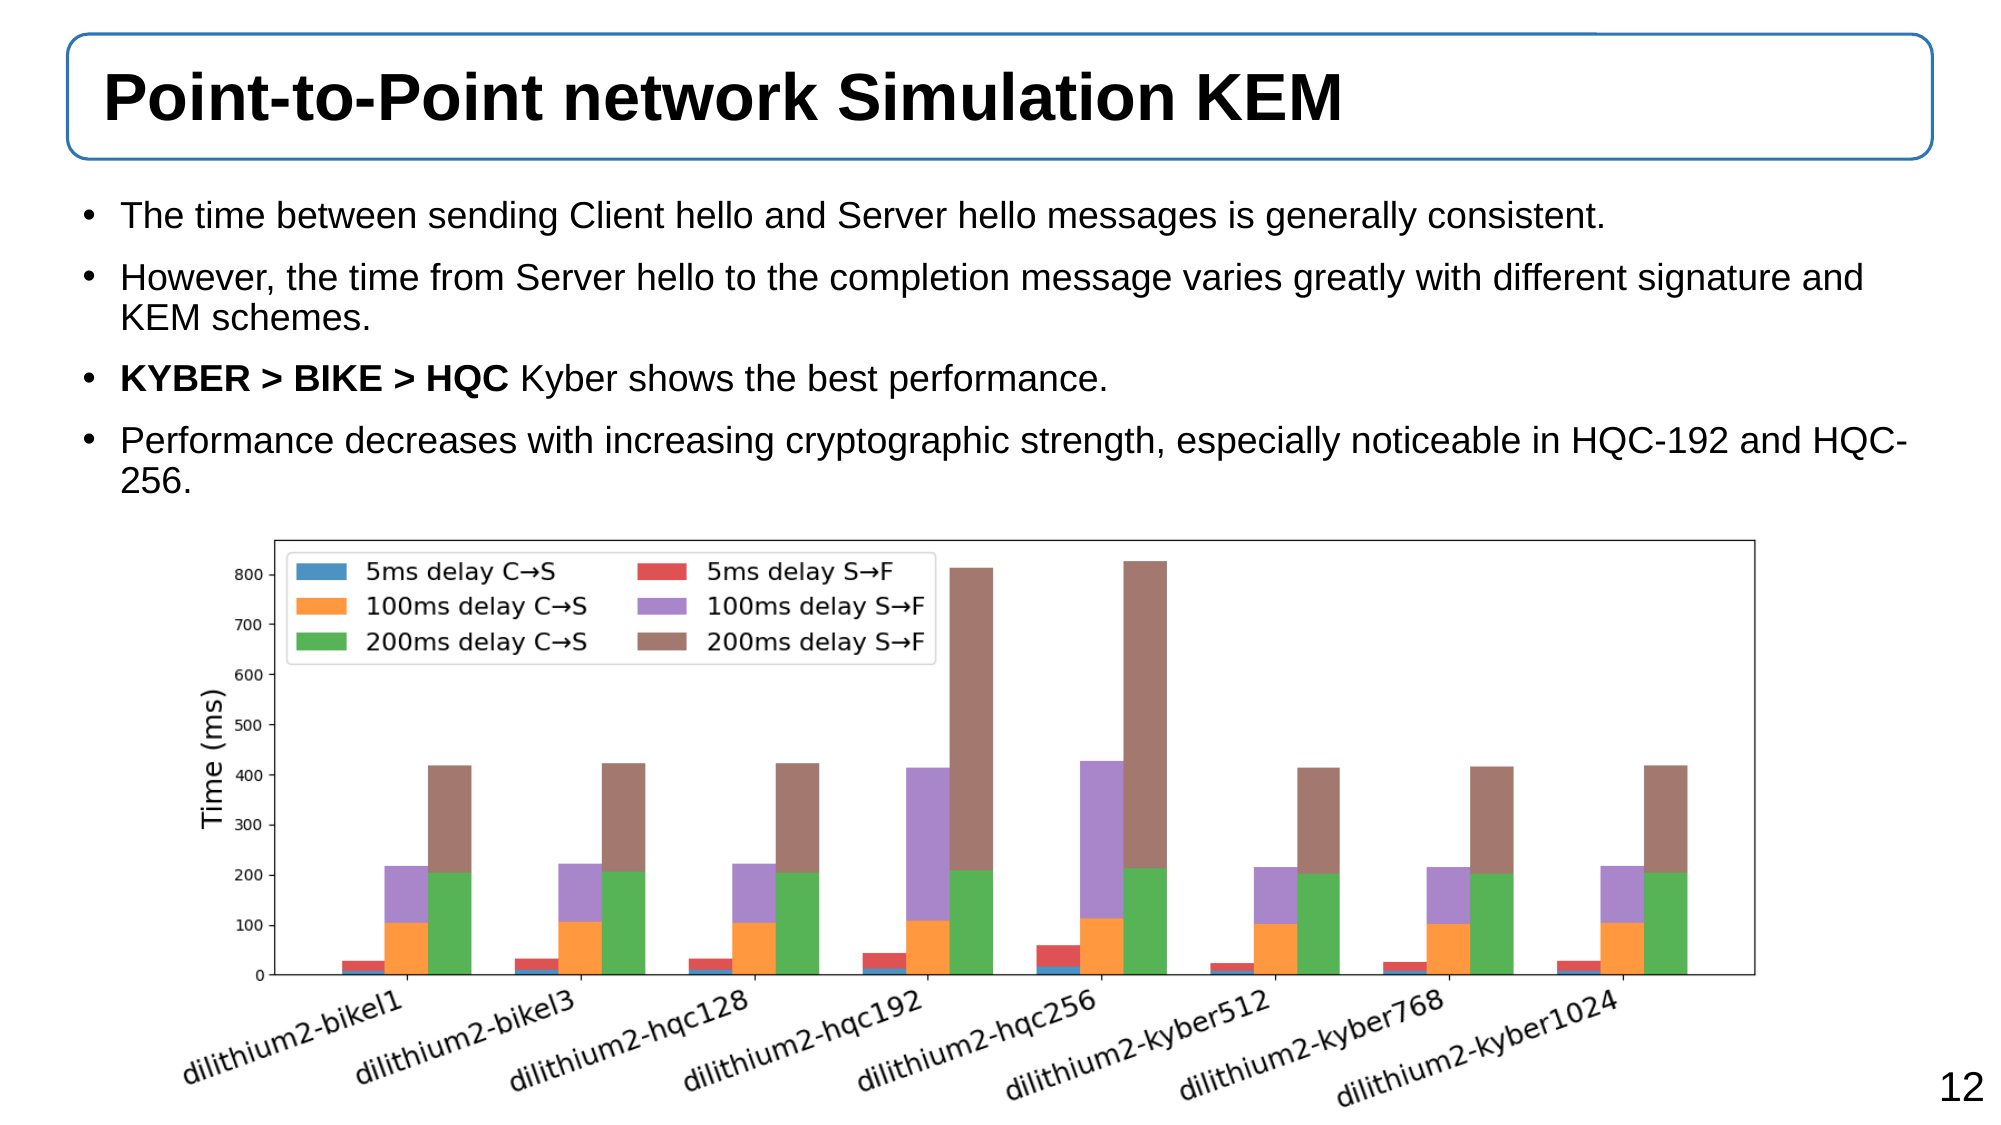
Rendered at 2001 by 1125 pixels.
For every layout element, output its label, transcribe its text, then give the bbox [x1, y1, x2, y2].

picture [164, 538, 1770, 1109]
title Point-to-Point network Simulation KEM [67, 34, 1933, 160]
list The time between sending Client hello and Server hello messages is generally consistent. However, the time from Server hello to the completion message varies greatly with different signature and KEM schemes. KYBER > BIKE > HQC Kyber shows the best performance. Performance decreases with increasing cryptographic strength, especially noticeable in HQC-192 and HQC-256. [67, 189, 1933, 1109]
